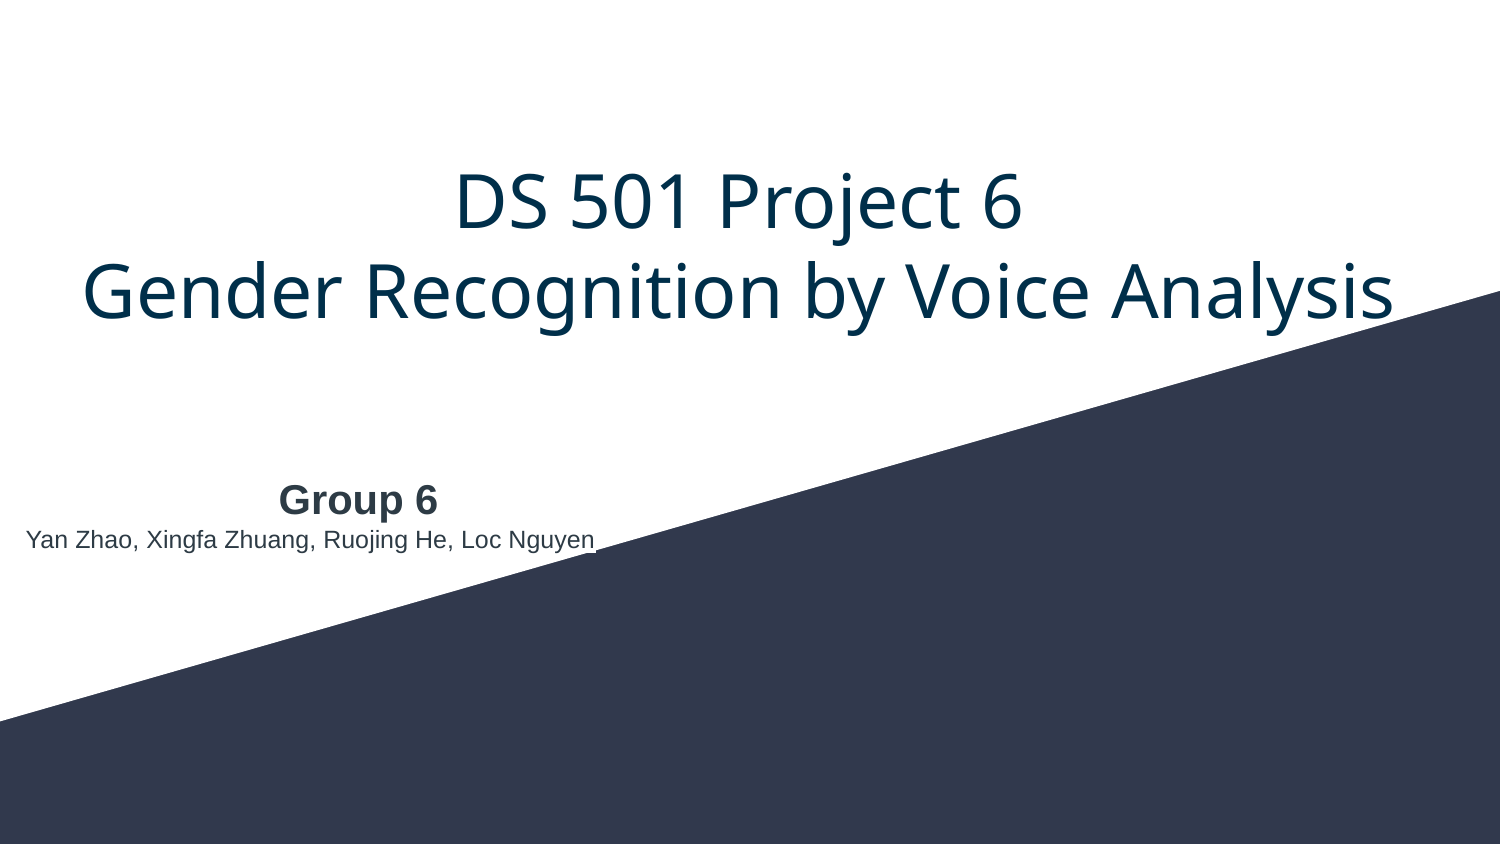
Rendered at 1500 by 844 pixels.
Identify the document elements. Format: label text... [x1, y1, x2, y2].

title DS 501 Project 6 Gender Recognition by Voice Analysis [29, 138, 1449, 349]
subtitle Group 6 Yan Zhao, Xingfa Zhuang, Ruojing He, Loc Nguyen [10, 458, 707, 580]
